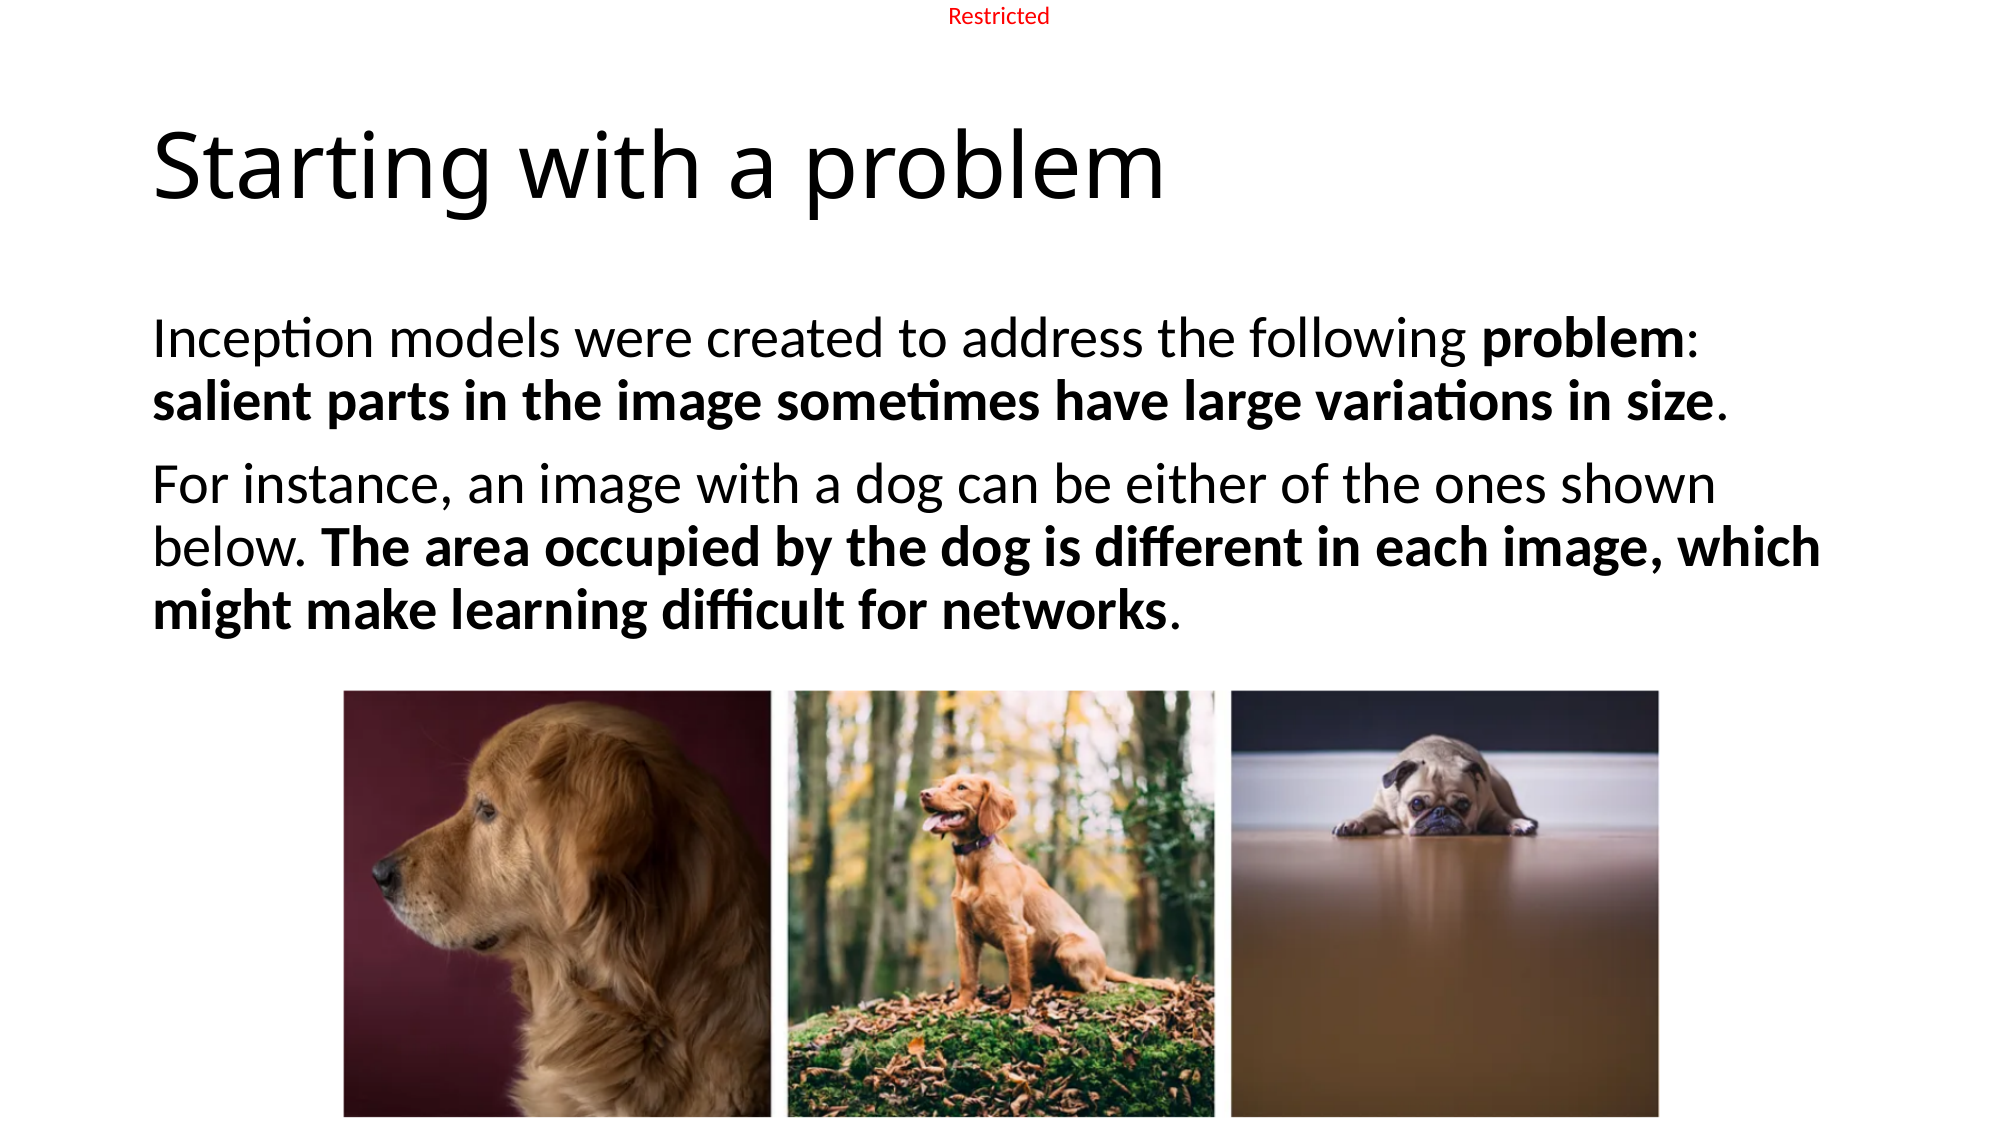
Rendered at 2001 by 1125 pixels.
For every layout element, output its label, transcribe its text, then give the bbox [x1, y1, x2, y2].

picture [337, 684, 1663, 1125]
title Starting with a problem [137, 59, 1863, 278]
list Inception models were created to address the following problem: salient parts in the image sometimes have large variations in size. For instance, an image with a dog can be either of the ones shown below. The area occupied by the dog is different in each image, which might make learning difficult for networks. [137, 299, 1863, 1014]
